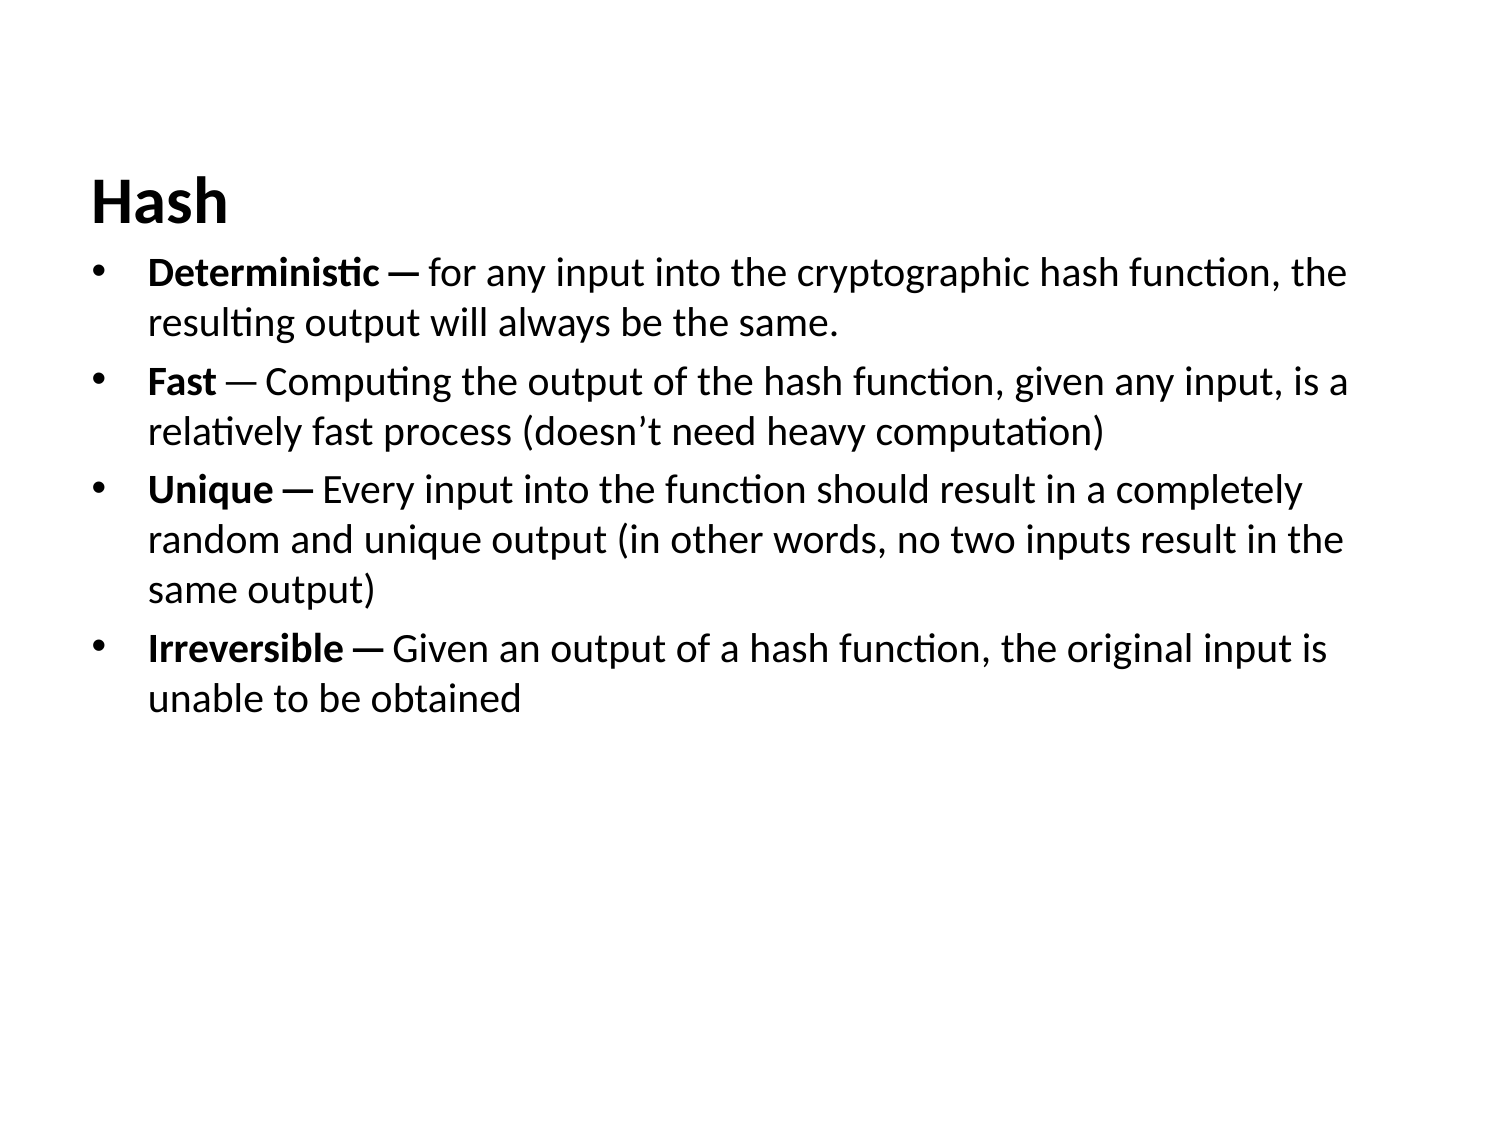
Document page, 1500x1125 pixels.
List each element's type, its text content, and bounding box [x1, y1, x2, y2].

list Hash Deterministic — for any input into the cryptographic hash function, the resulting output will always be the same. Fast — Computing the output of the hash function, given any input, is a relatively fast process (doesn’t need heavy computation) Unique — Every input into the function should result in a completely random and unique output (in other words, no two inputs result in the same output) Irreversible — Given an output of a hash function, the original input is unable to be obtained [76, 149, 1427, 892]
